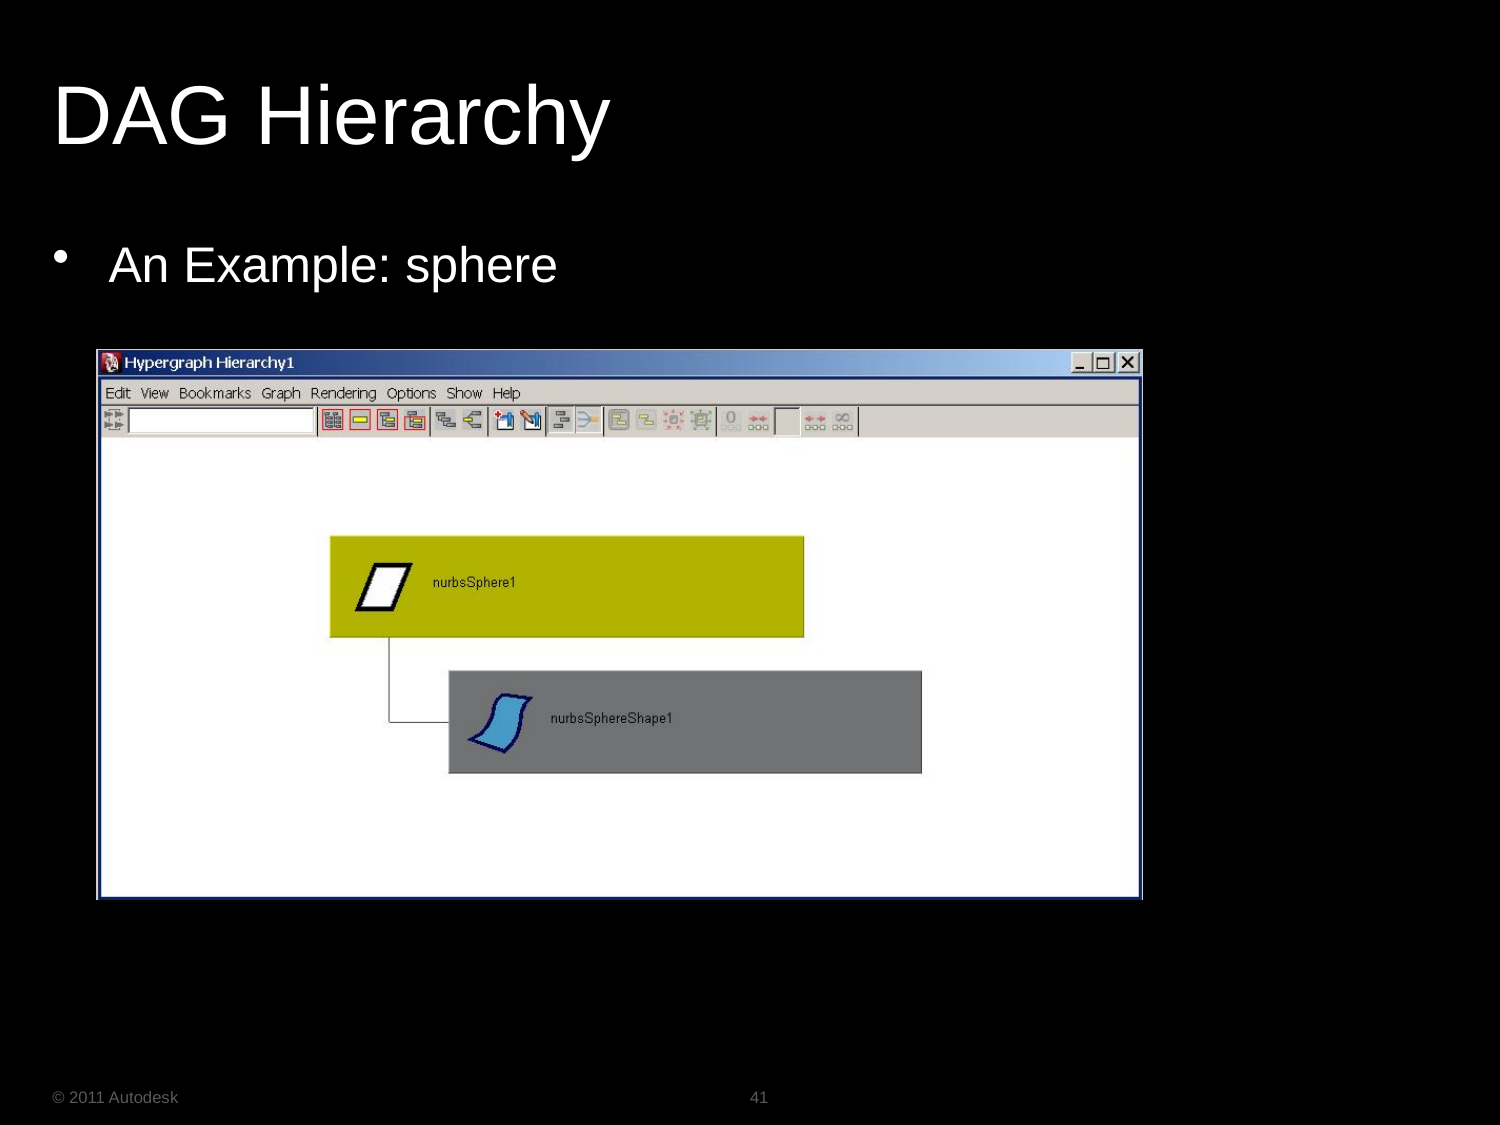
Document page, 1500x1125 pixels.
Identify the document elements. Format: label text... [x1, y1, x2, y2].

title DAG Hierarchy [52, 22, 1401, 211]
list An Example: sphere [52, 231, 1401, 1073]
picture [96, 349, 1143, 901]
